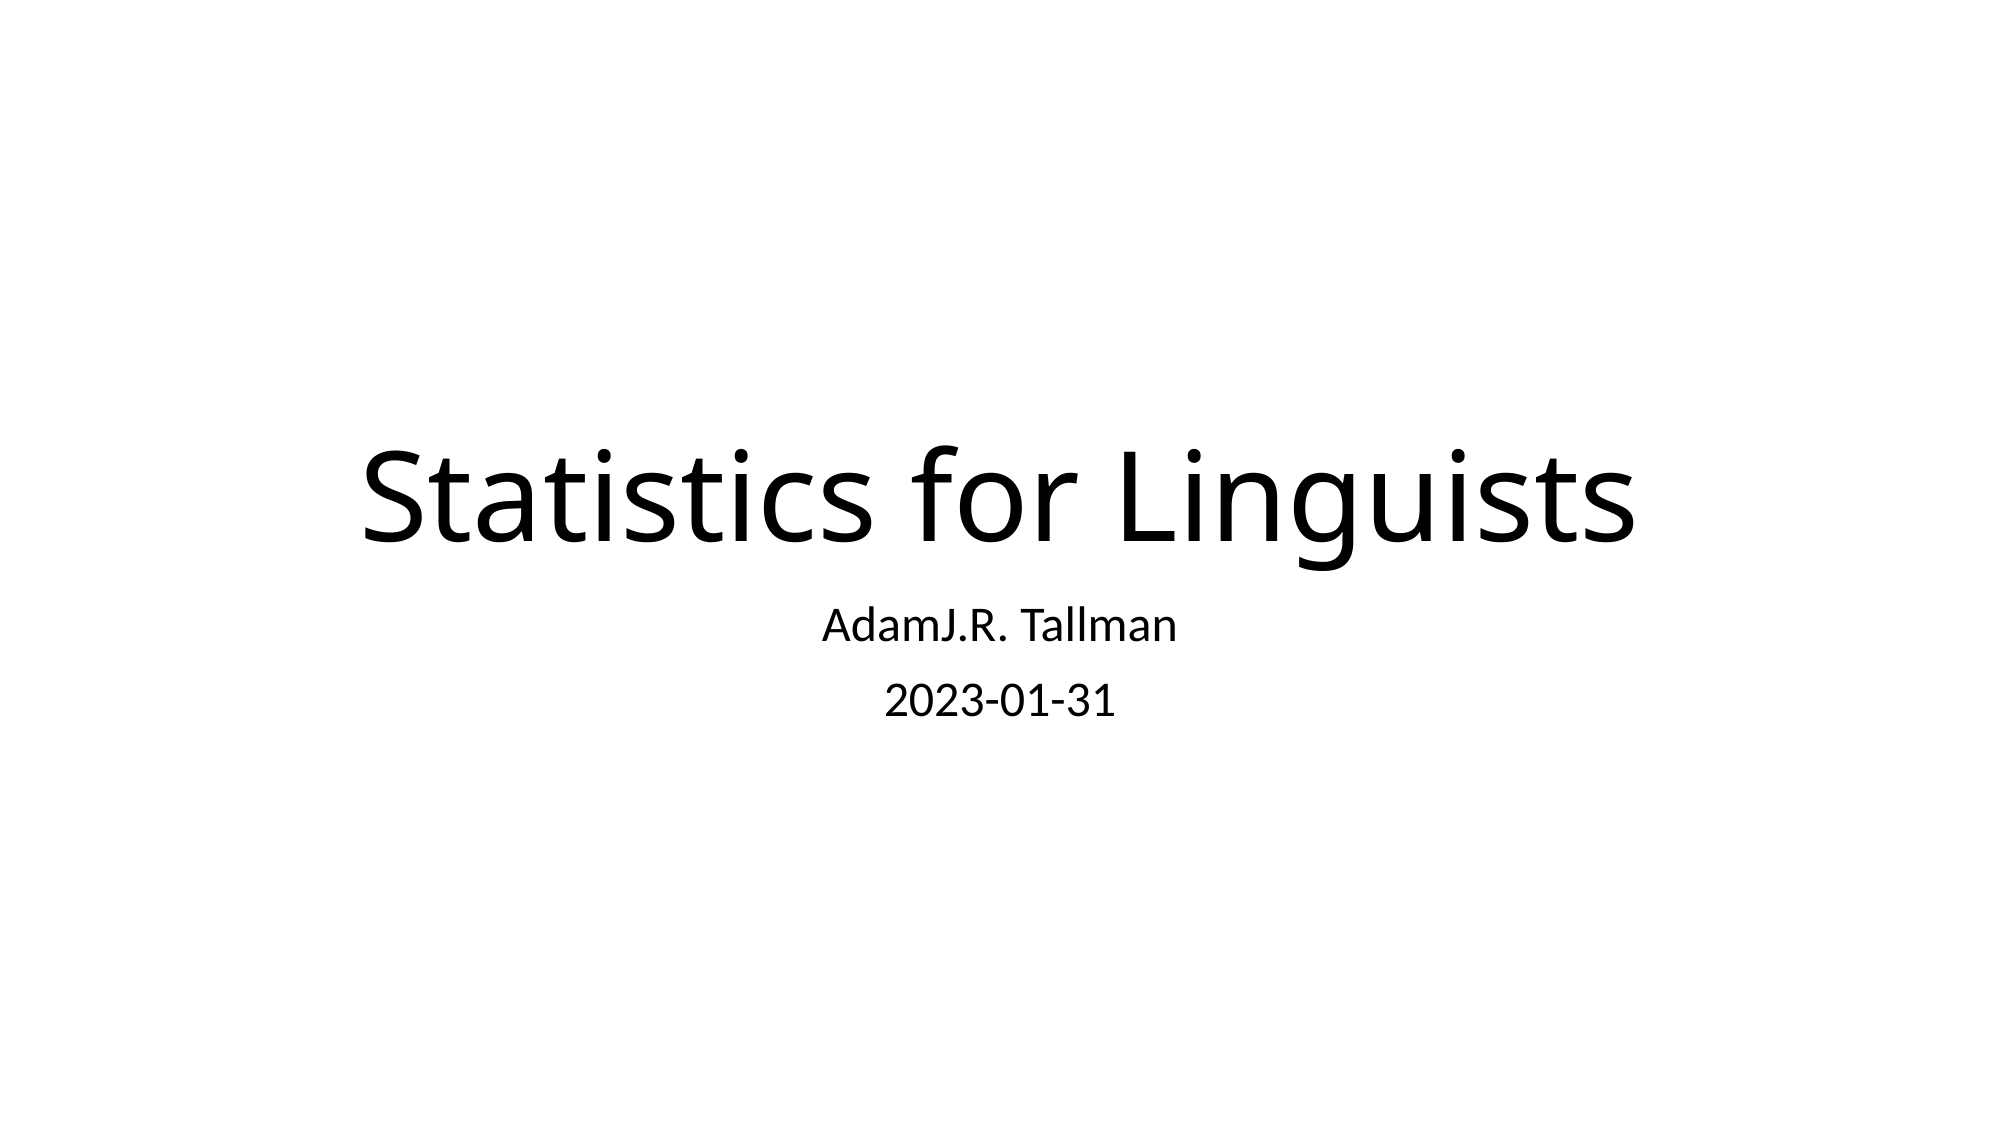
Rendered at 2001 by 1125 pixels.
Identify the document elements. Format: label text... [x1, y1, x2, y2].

subtitle AdamJ.R. Tallman 2023-01-31 [249, 590, 1750, 863]
title Statistics for Linguists [249, 184, 1750, 576]
